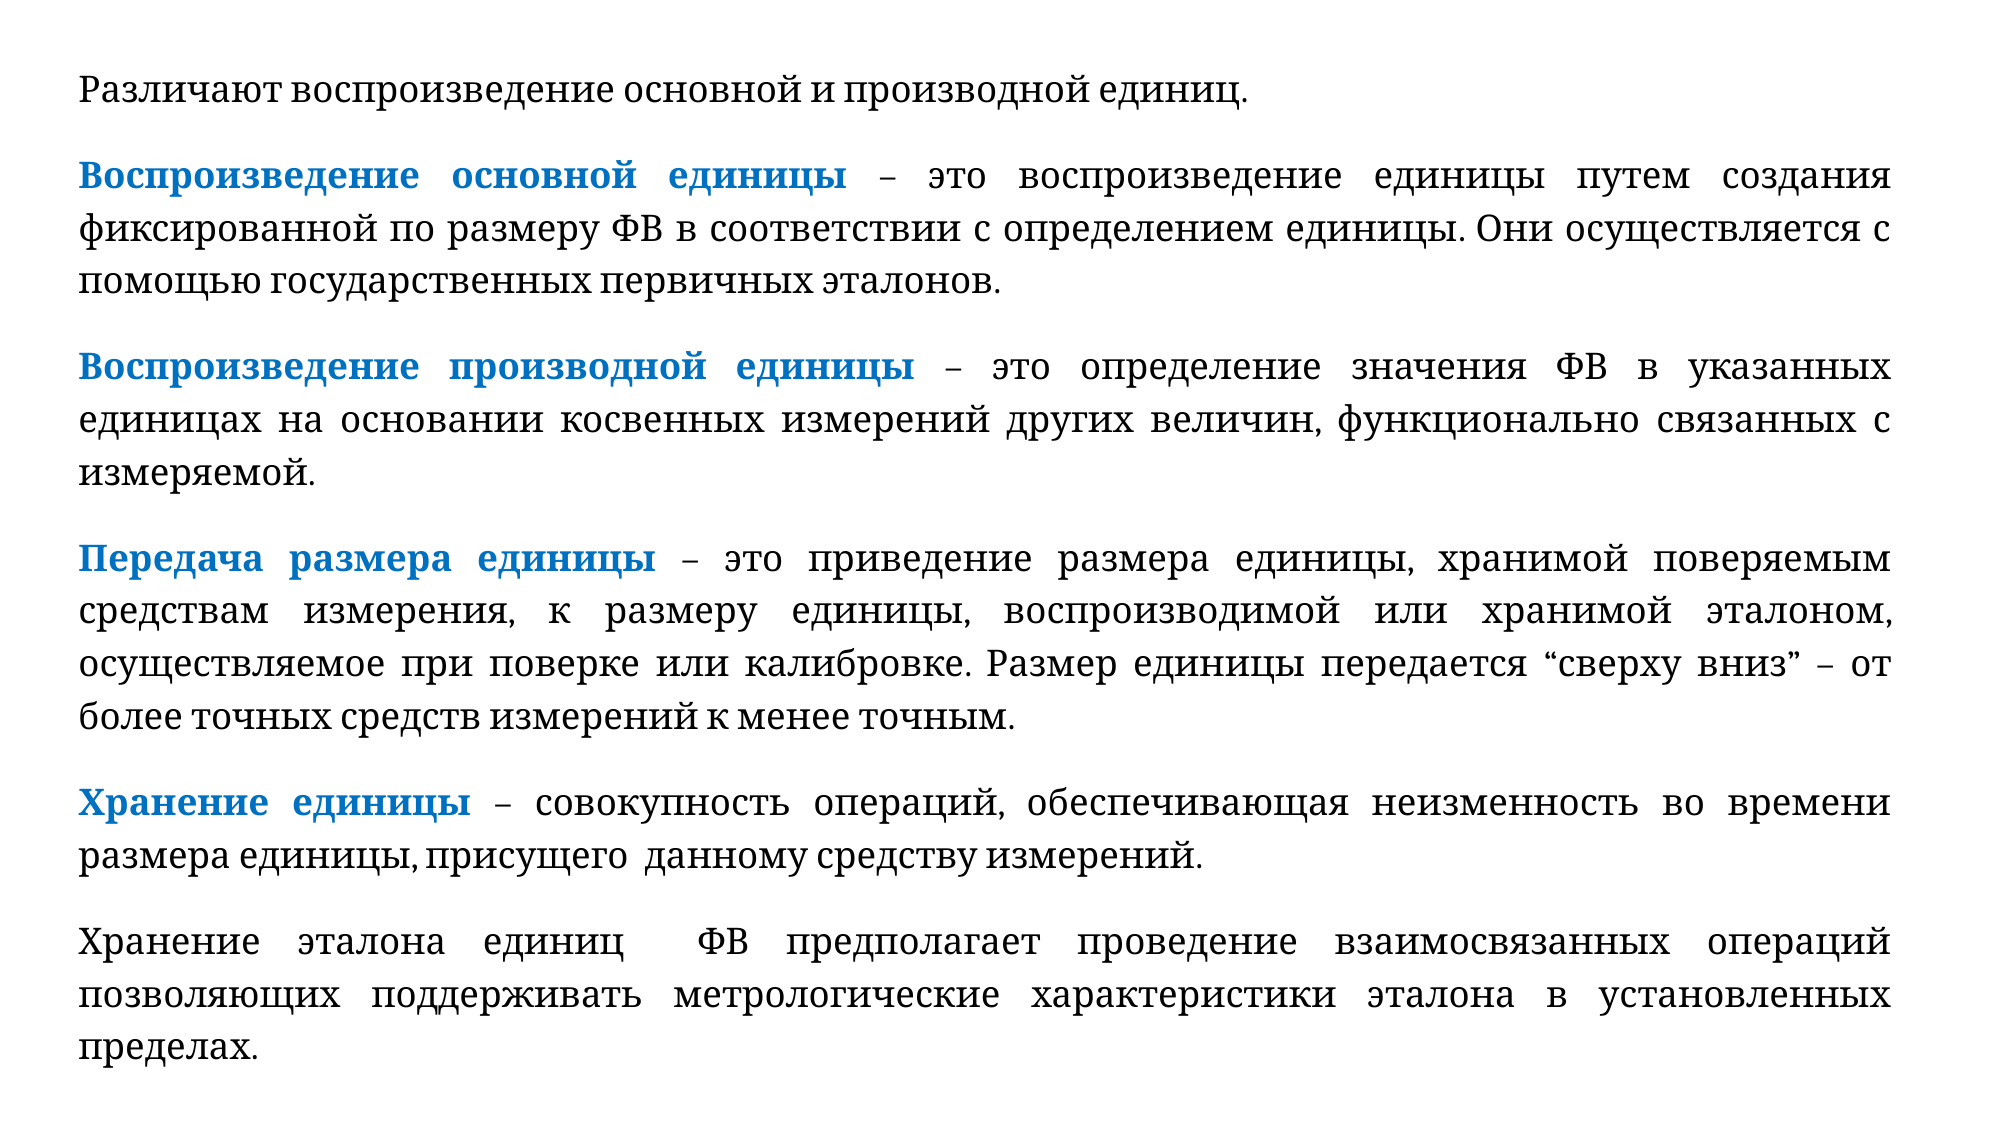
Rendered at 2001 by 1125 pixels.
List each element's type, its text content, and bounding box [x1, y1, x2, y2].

list Различают воспроизведение основной и производной единиц. Воспроизведение основной единицы – это воспроизведение единицы путем создания фиксированной по размеру ФВ в соответствии с определением единицы. Они осуществляется с помощью государственных первичных эталонов. Воспроизведение производной единицы – это определение значения ФВ в указанных единицах на основании косвенных измерений других величин, функционально связанных с измеряемой. Передача размера единицы – это приведение размера единицы, хранимой поверяемым средствам измерения, к размеру единицы, воспроизводимой или хранимой эталоном, осуществляемое при поверке или калибровке. Размер единицы передается “сверху вниз” – от более точных средств измерений к менее точным. Хранение единицы – совокупность операций, обеспечивающая неизменность во времени размера единицы, присущего данному средству измерений. Хранение эталона единиц ФВ предполагает проведение взаимосвязанных операций позволяющих поддерживать метрологические характеристики эталона в установленных пределах. [63, 49, 1935, 1077]
